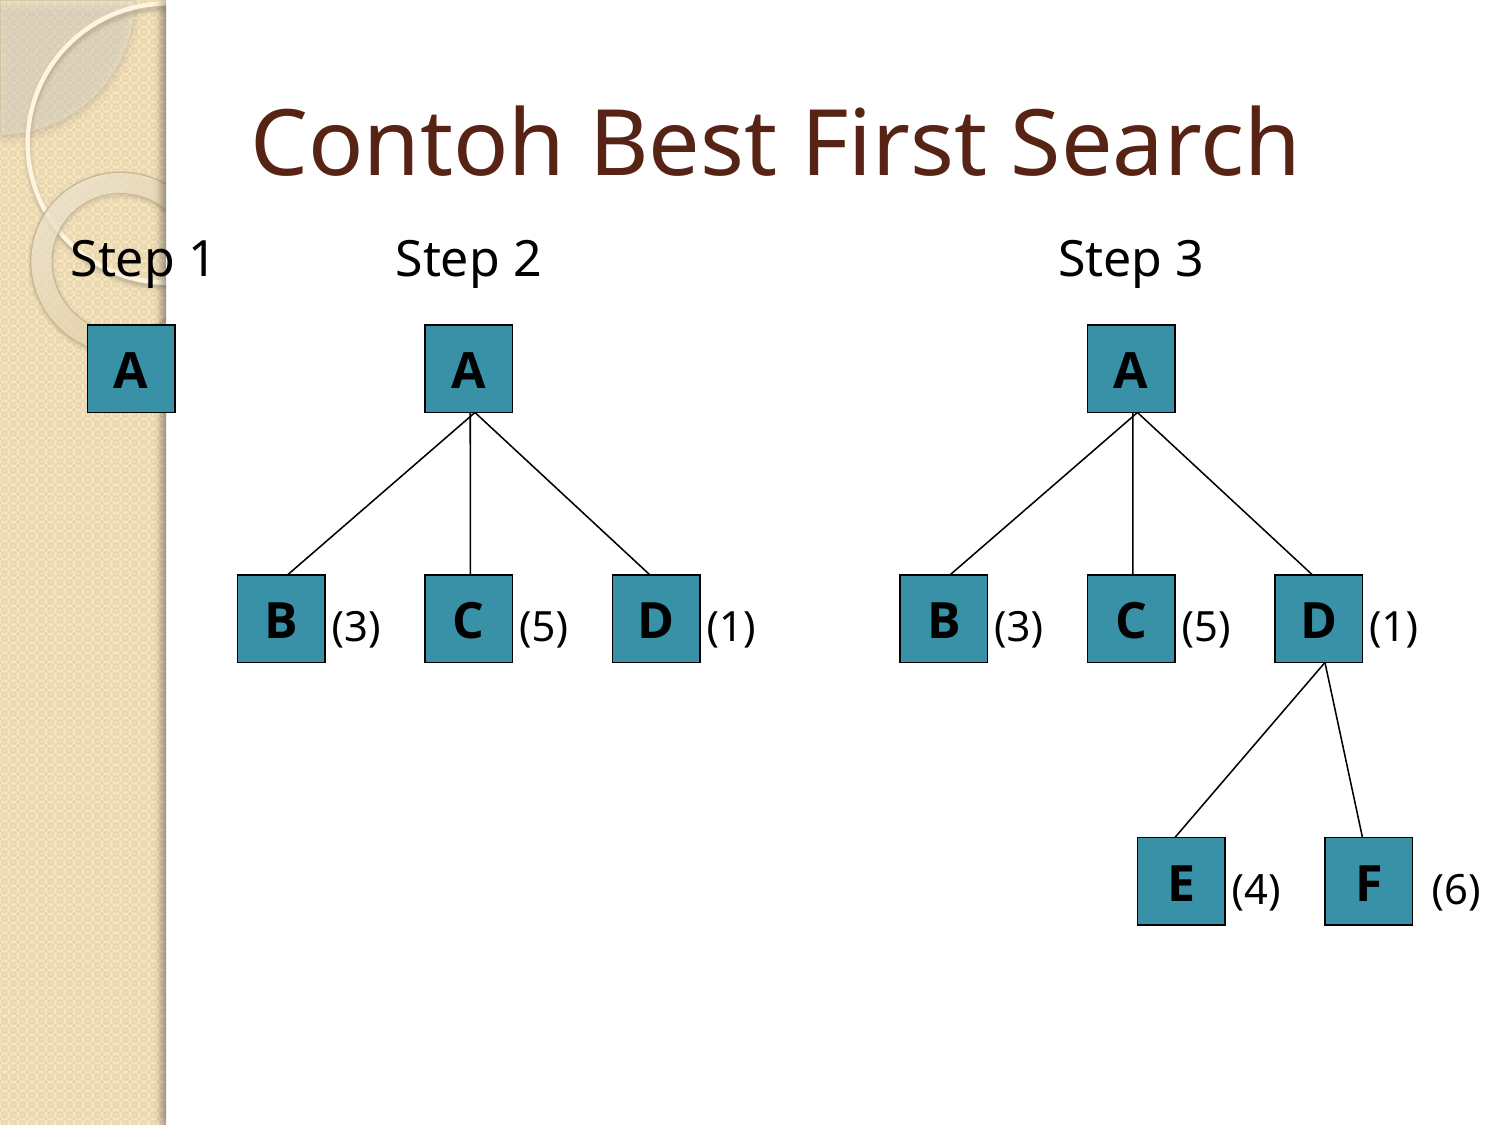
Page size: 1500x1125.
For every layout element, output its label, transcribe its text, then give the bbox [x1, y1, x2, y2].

text_box Step 2 [362, 212, 575, 300]
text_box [237, 324, 776, 663]
text_box A [87, 324, 175, 413]
text_box (6) [1444, 849, 1500, 925]
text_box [899, 324, 1438, 926]
text_box Step 3 [1024, 212, 1238, 300]
text_box Step 1 [37, 212, 250, 300]
title Contoh Best First Search [235, 45, 1466, 233]
